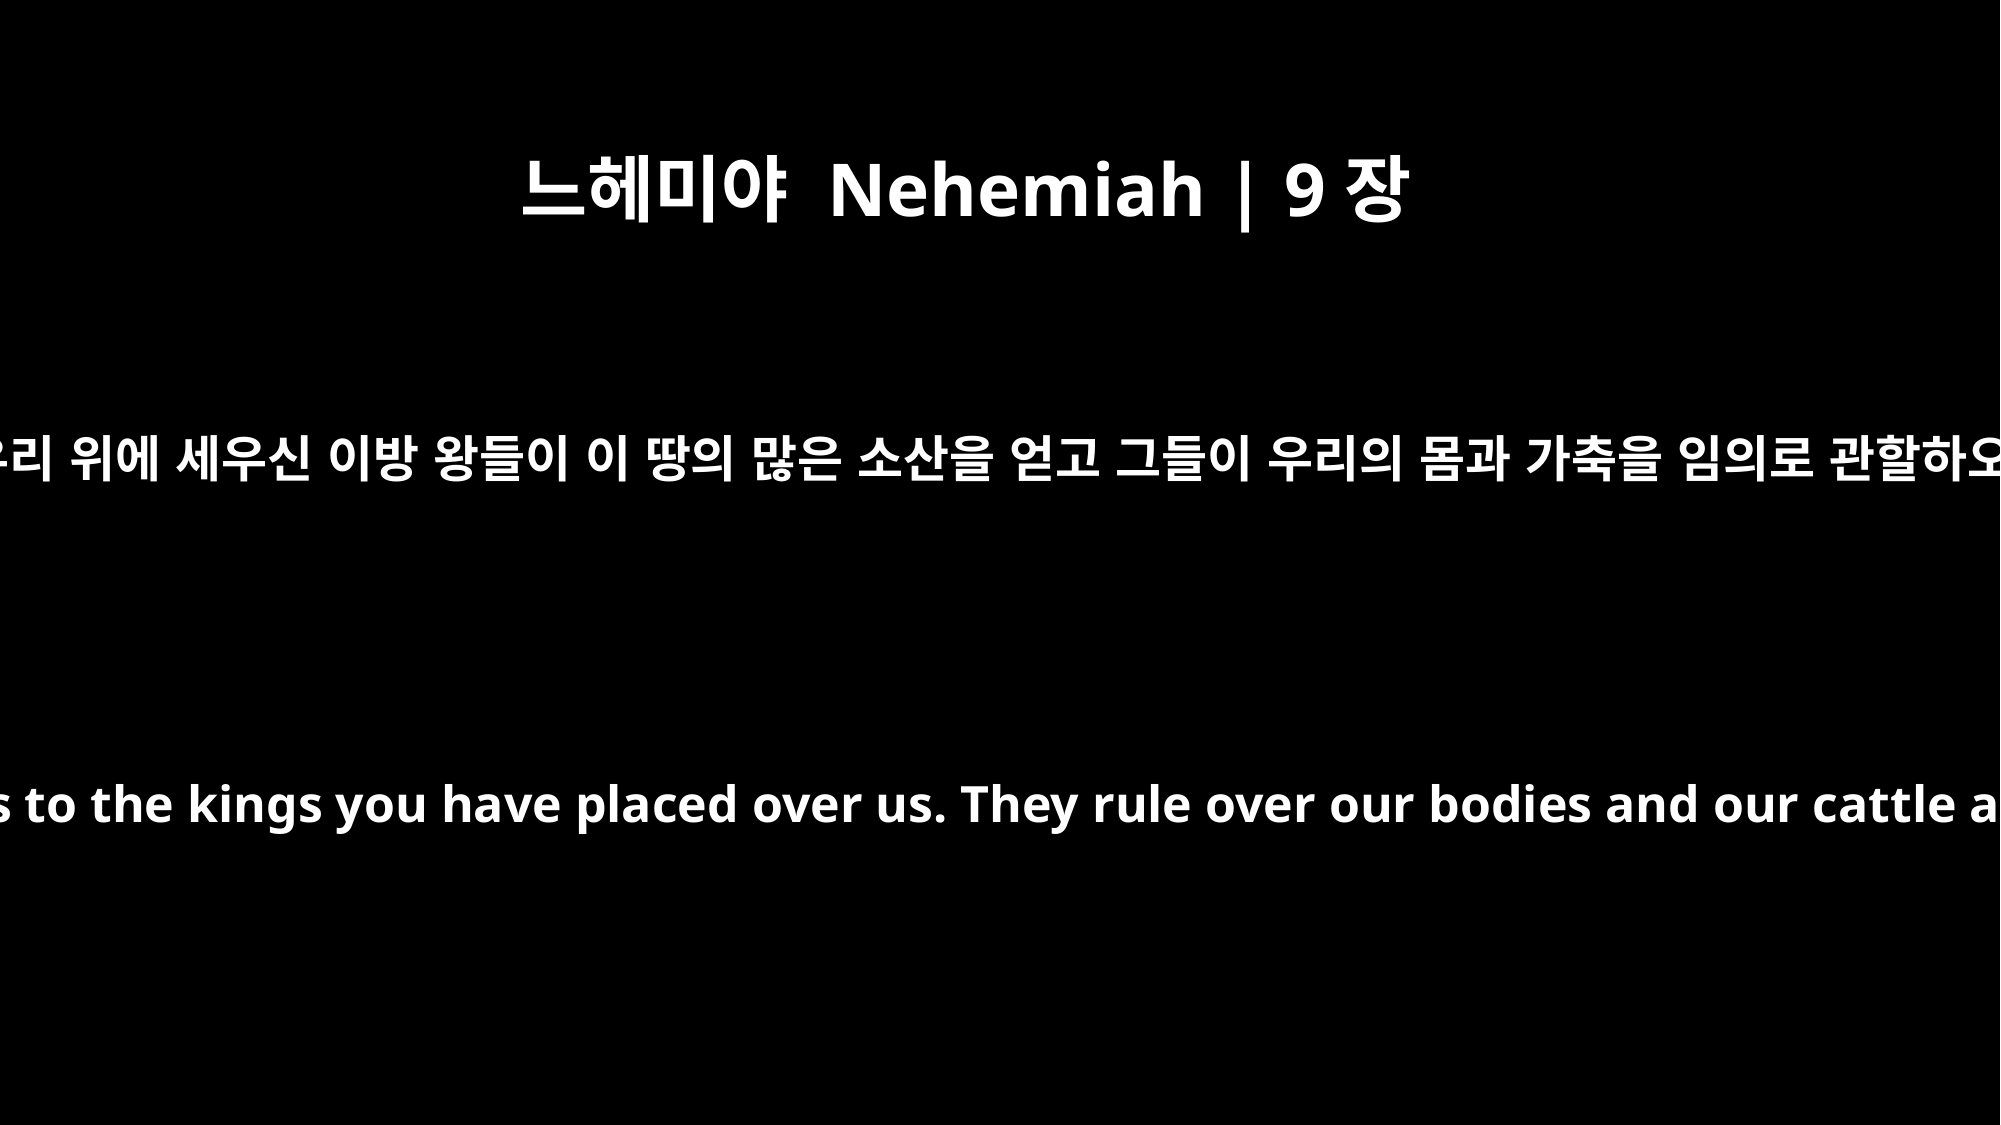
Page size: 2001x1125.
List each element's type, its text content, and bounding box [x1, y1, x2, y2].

text_box 느헤미야 Nehemiah | 9장 [505, 136, 1427, 239]
text_box Because of our sins, its abundant harvest goes to the kings you have placed over us. They rule over our bodies and our cattle as they please. We are in great distress. [0, 764, 2000, 840]
text_box 37 우리의 죄로 말미암아 주께서 우리 위에 세우신 이방 왕들이 이 땅의 많은 소산을 얻고 그들이 우리의 몸과 가축을 임의로 관할하오니 우리의 곤란이 심하오며 [0, 359, 2000, 495]
